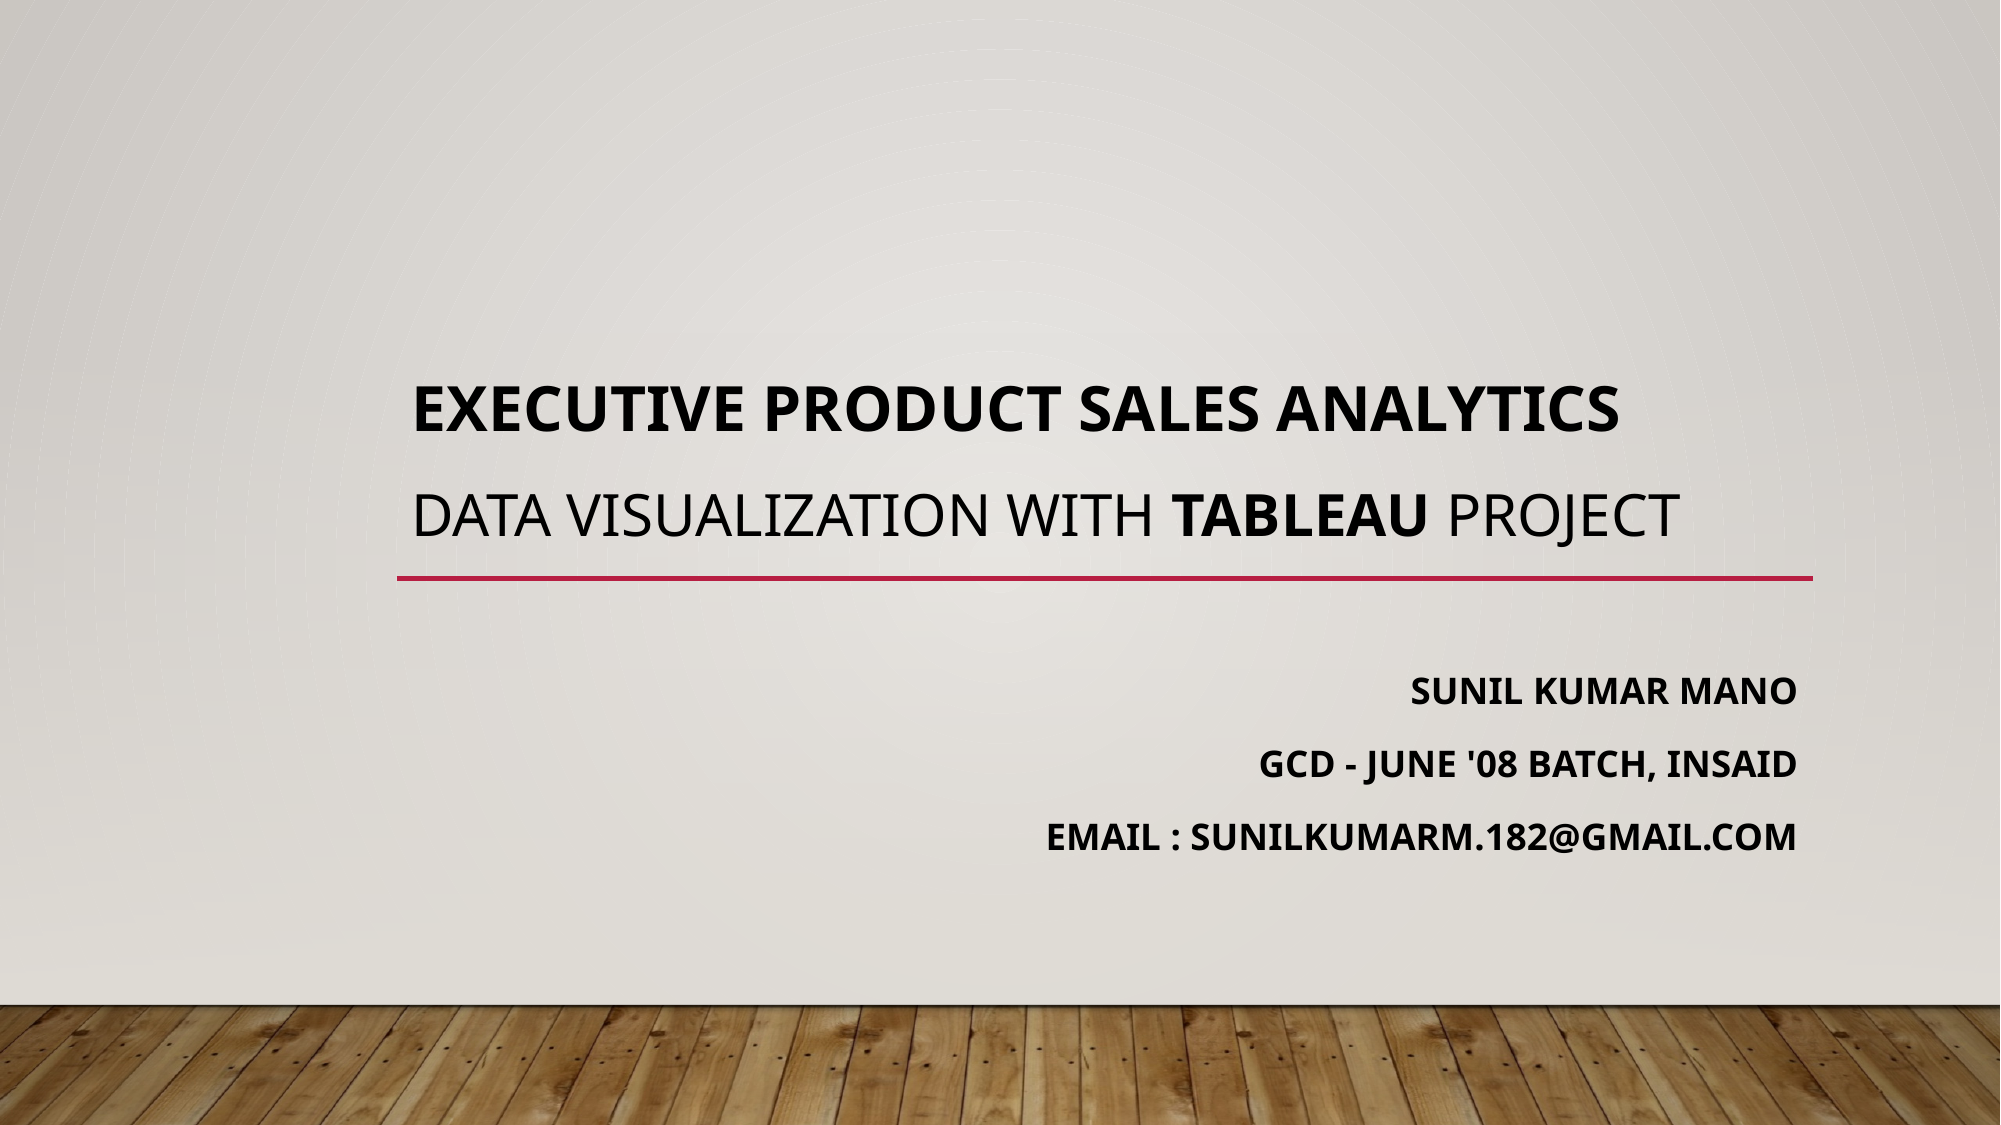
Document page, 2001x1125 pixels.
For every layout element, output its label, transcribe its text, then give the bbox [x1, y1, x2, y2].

picture [0, 1005, 2000, 1125]
title Executive Product Sales Analytics Data visualization with Tableau project [396, 131, 1814, 549]
subtitle Sunil Kumar Mano GCD - June '08 batch, INSAID Email : sunilkumarm.182@gmail.com [396, 579, 1814, 875]
